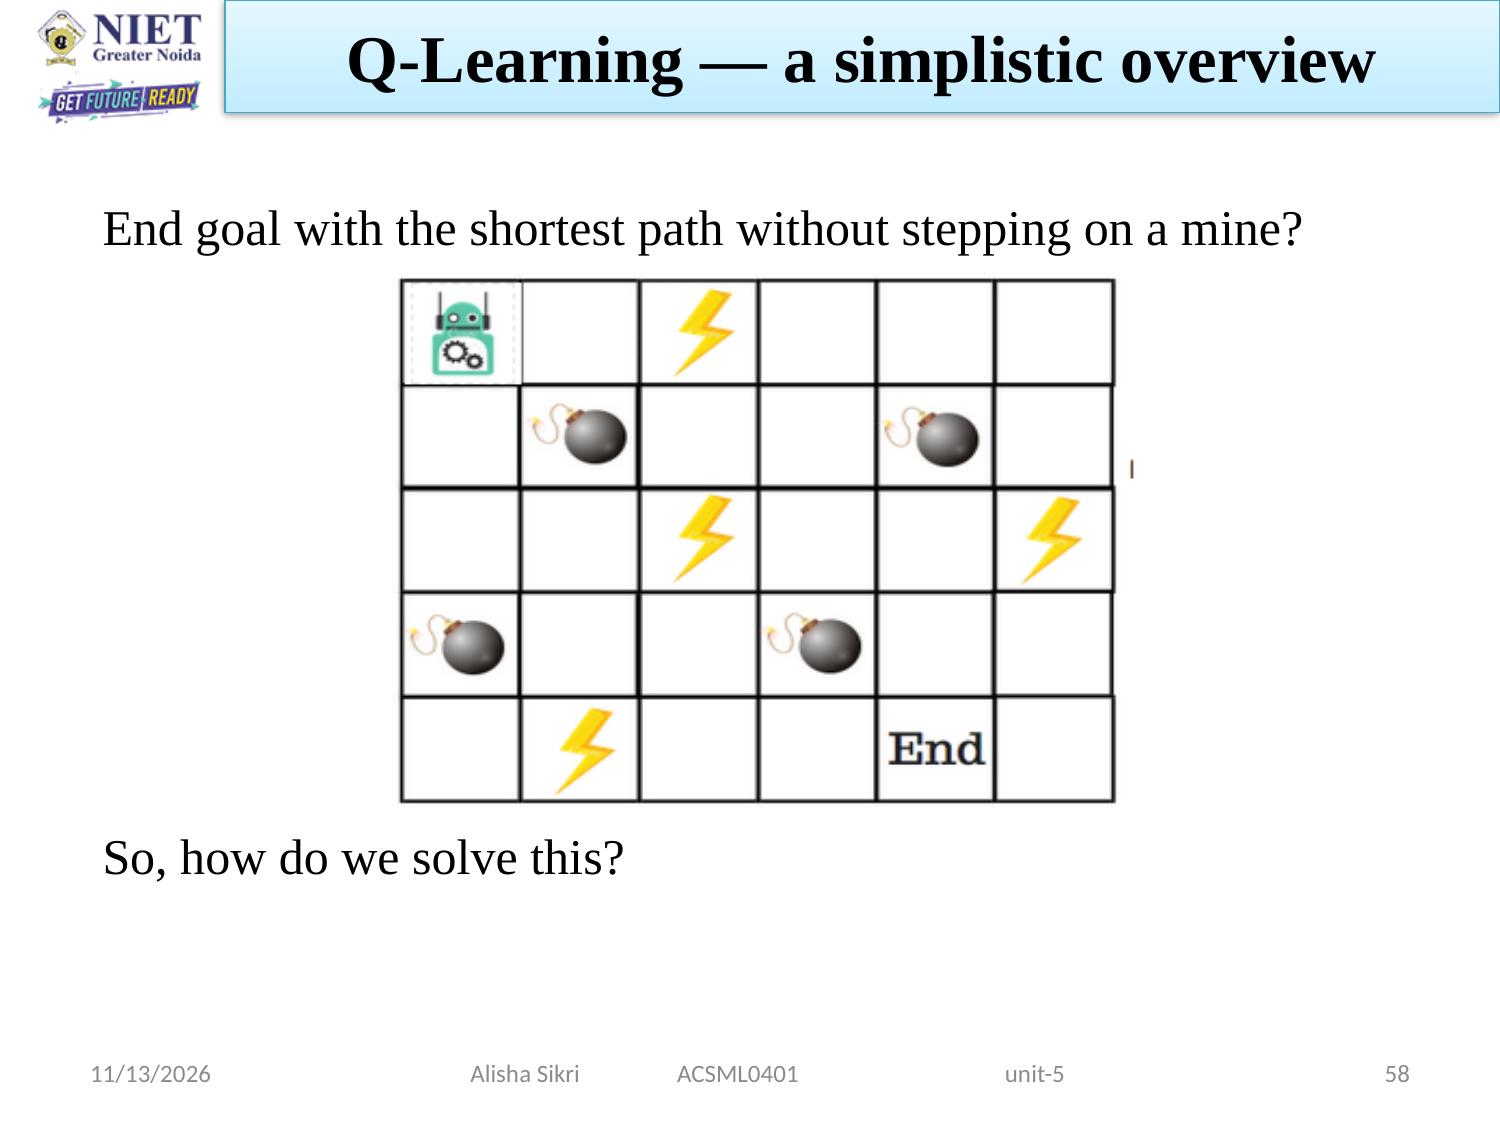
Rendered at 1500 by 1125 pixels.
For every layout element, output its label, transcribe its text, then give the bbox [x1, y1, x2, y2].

list End goal with the shortest path without stepping on a mine? So, how do we solve this? [87, 187, 1438, 988]
footer Alisha Sikri ACSML0401 unit-5 [300, 1042, 1238, 1103]
picture [0, 0, 238, 135]
slide_number 58 [1238, 1042, 1425, 1103]
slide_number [75, 1042, 300, 1103]
text_box Q-Learning — a simplistic overview [238, 0, 1500, 113]
picture [374, 262, 1138, 838]
